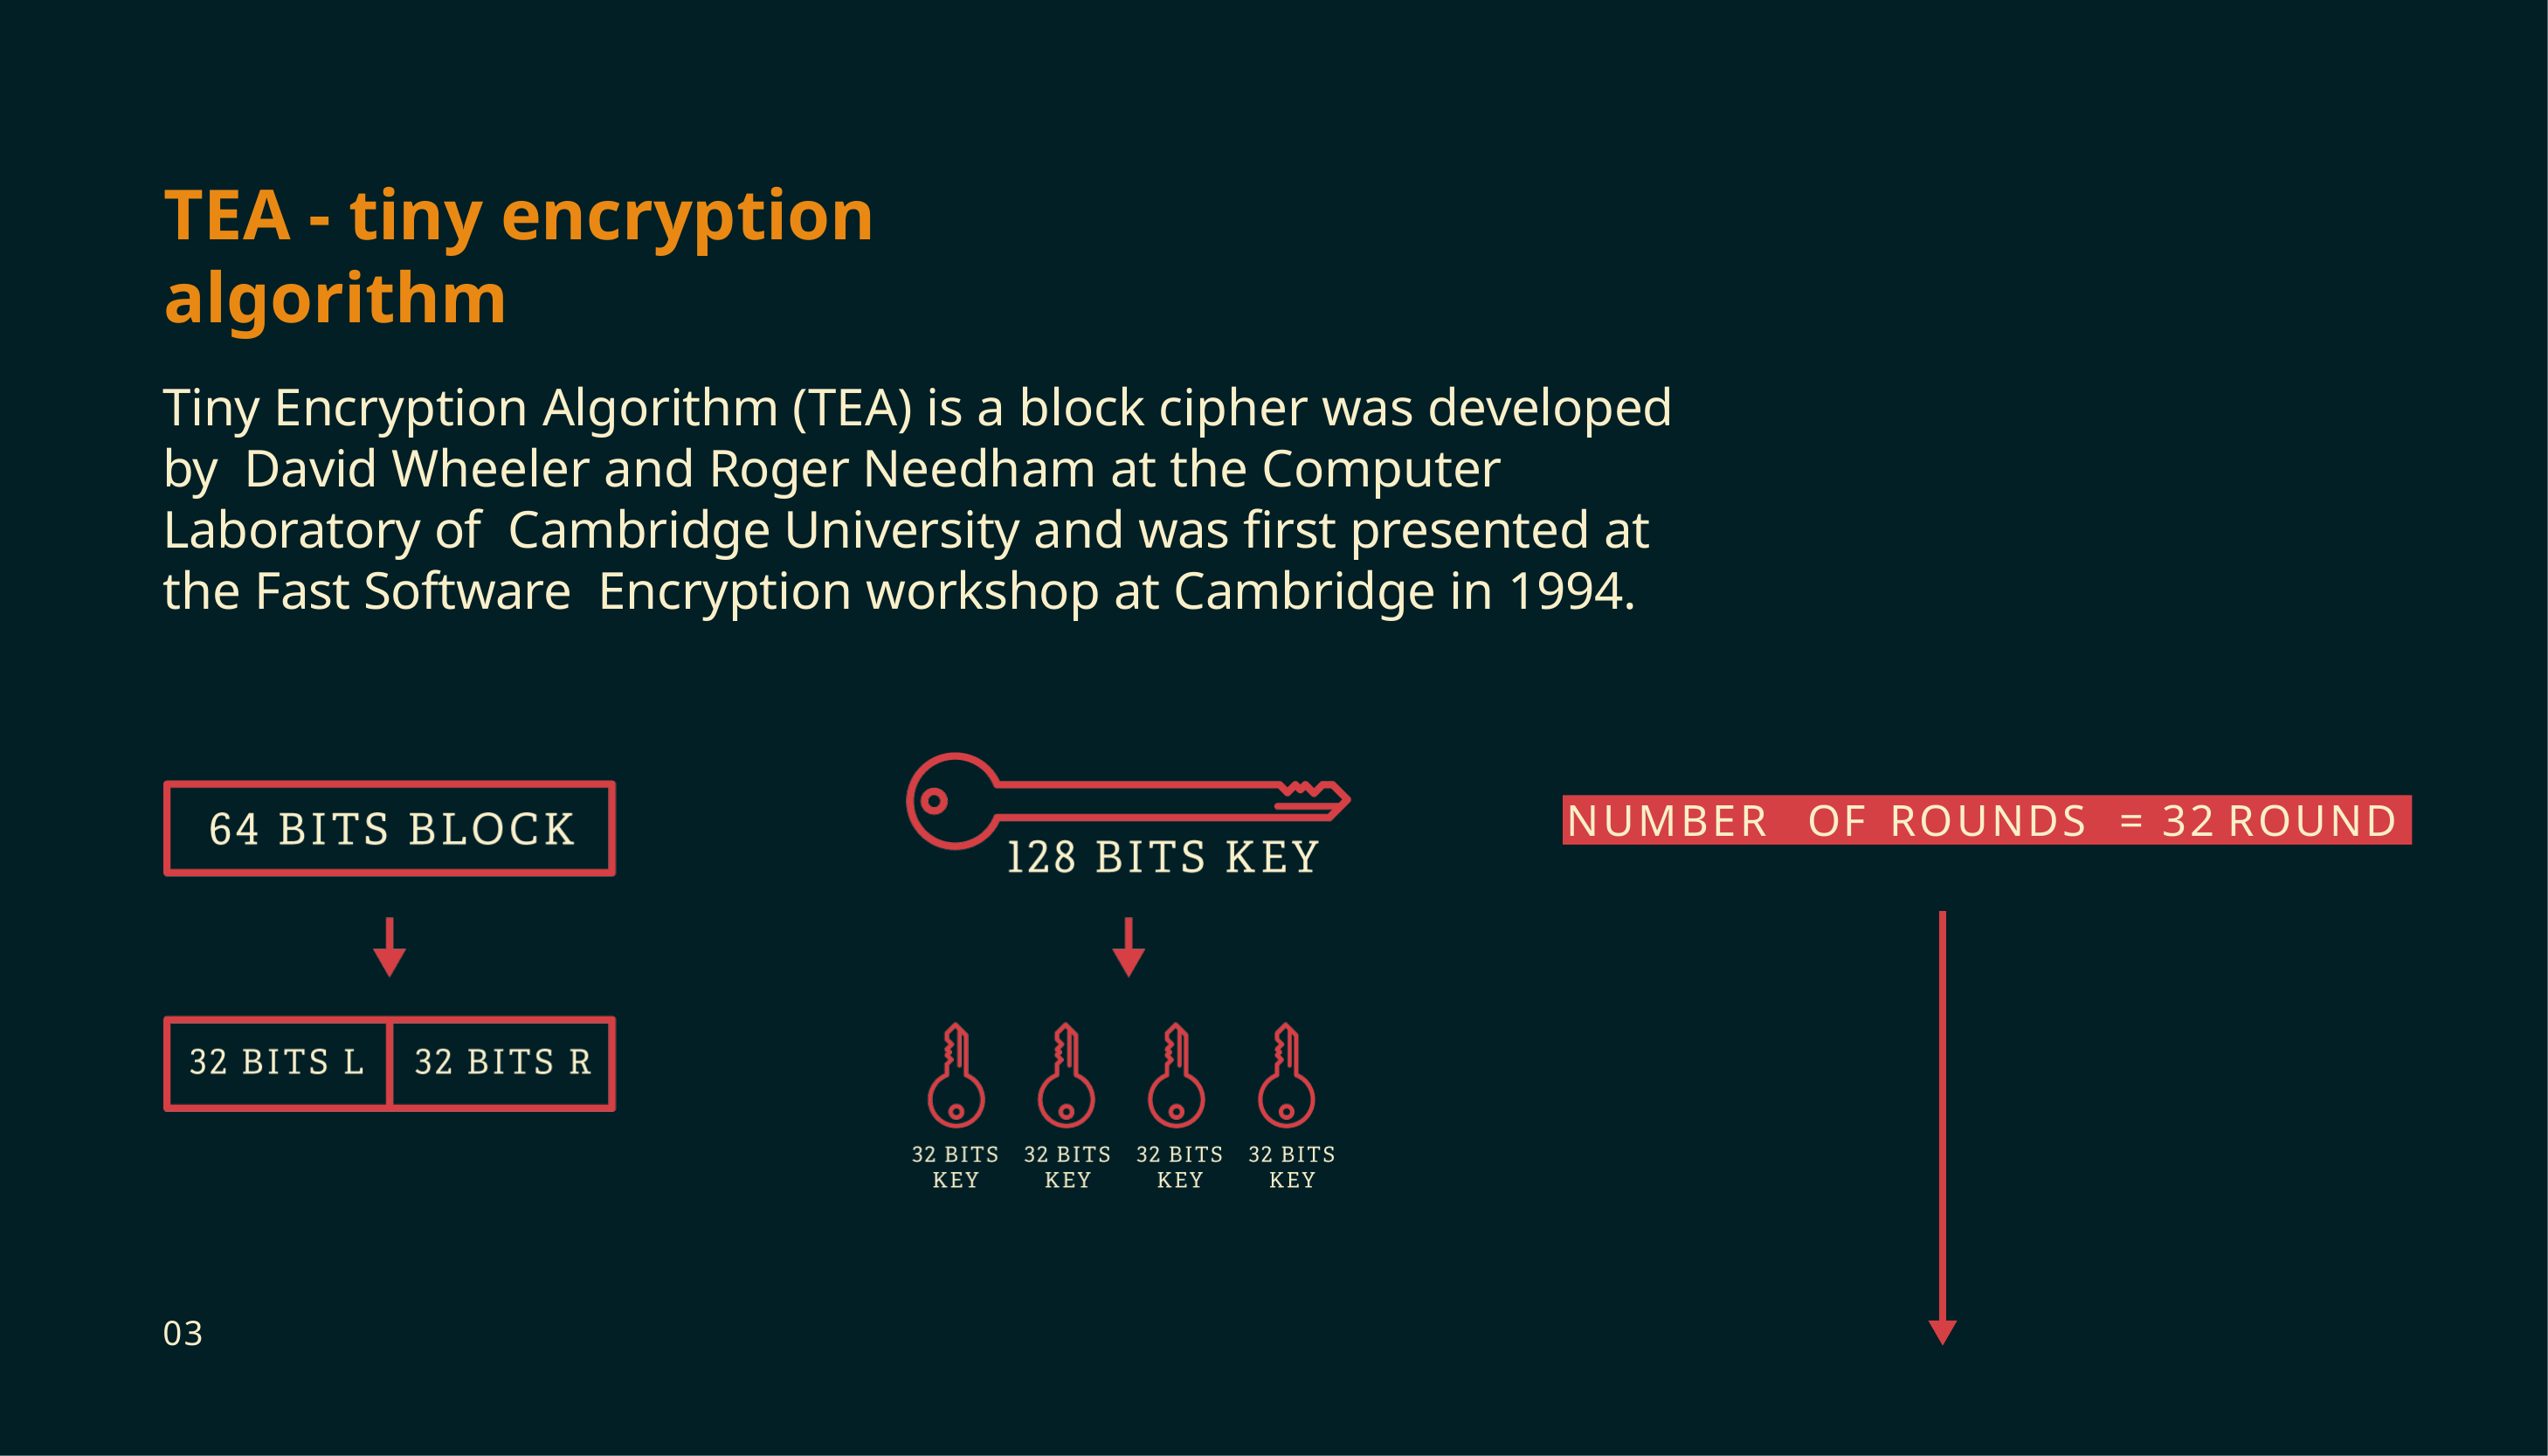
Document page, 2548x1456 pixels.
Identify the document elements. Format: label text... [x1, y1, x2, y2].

text_box 03 [161, 1307, 208, 1353]
text_box NUMBER OF ROUNDS = 32 ROUND [1563, 795, 2413, 845]
text_box Tiny Encryption Algorithm (TEA) is a block cipher was developed by David Wheeler and Roger Needham at the Computer Laboratory of Cambridge University and was first presented at the Fast Software Encryption workshop at Cambridge in 1994. [161, 373, 1675, 620]
text_box [162, 752, 1351, 1194]
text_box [1928, 910, 1958, 1346]
title TEA - tiny encryption algorithm [162, 169, 1205, 414]
